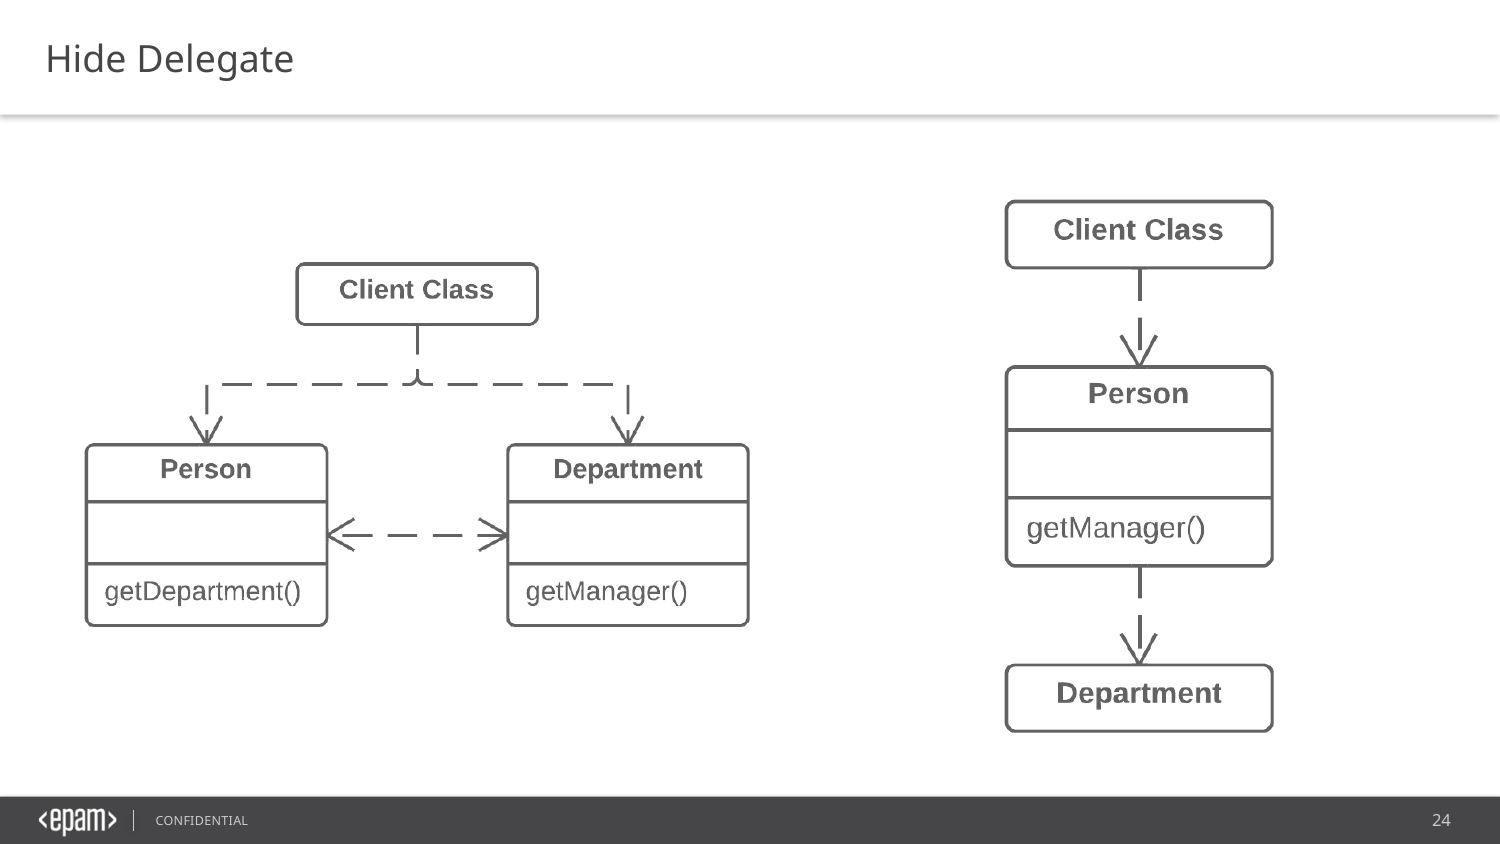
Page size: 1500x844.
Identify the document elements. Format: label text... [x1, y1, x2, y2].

list Hide Delegate [0, 0, 1500, 115]
picture [84, 262, 751, 627]
picture [1004, 198, 1274, 733]
picture [38, 808, 117, 837]
